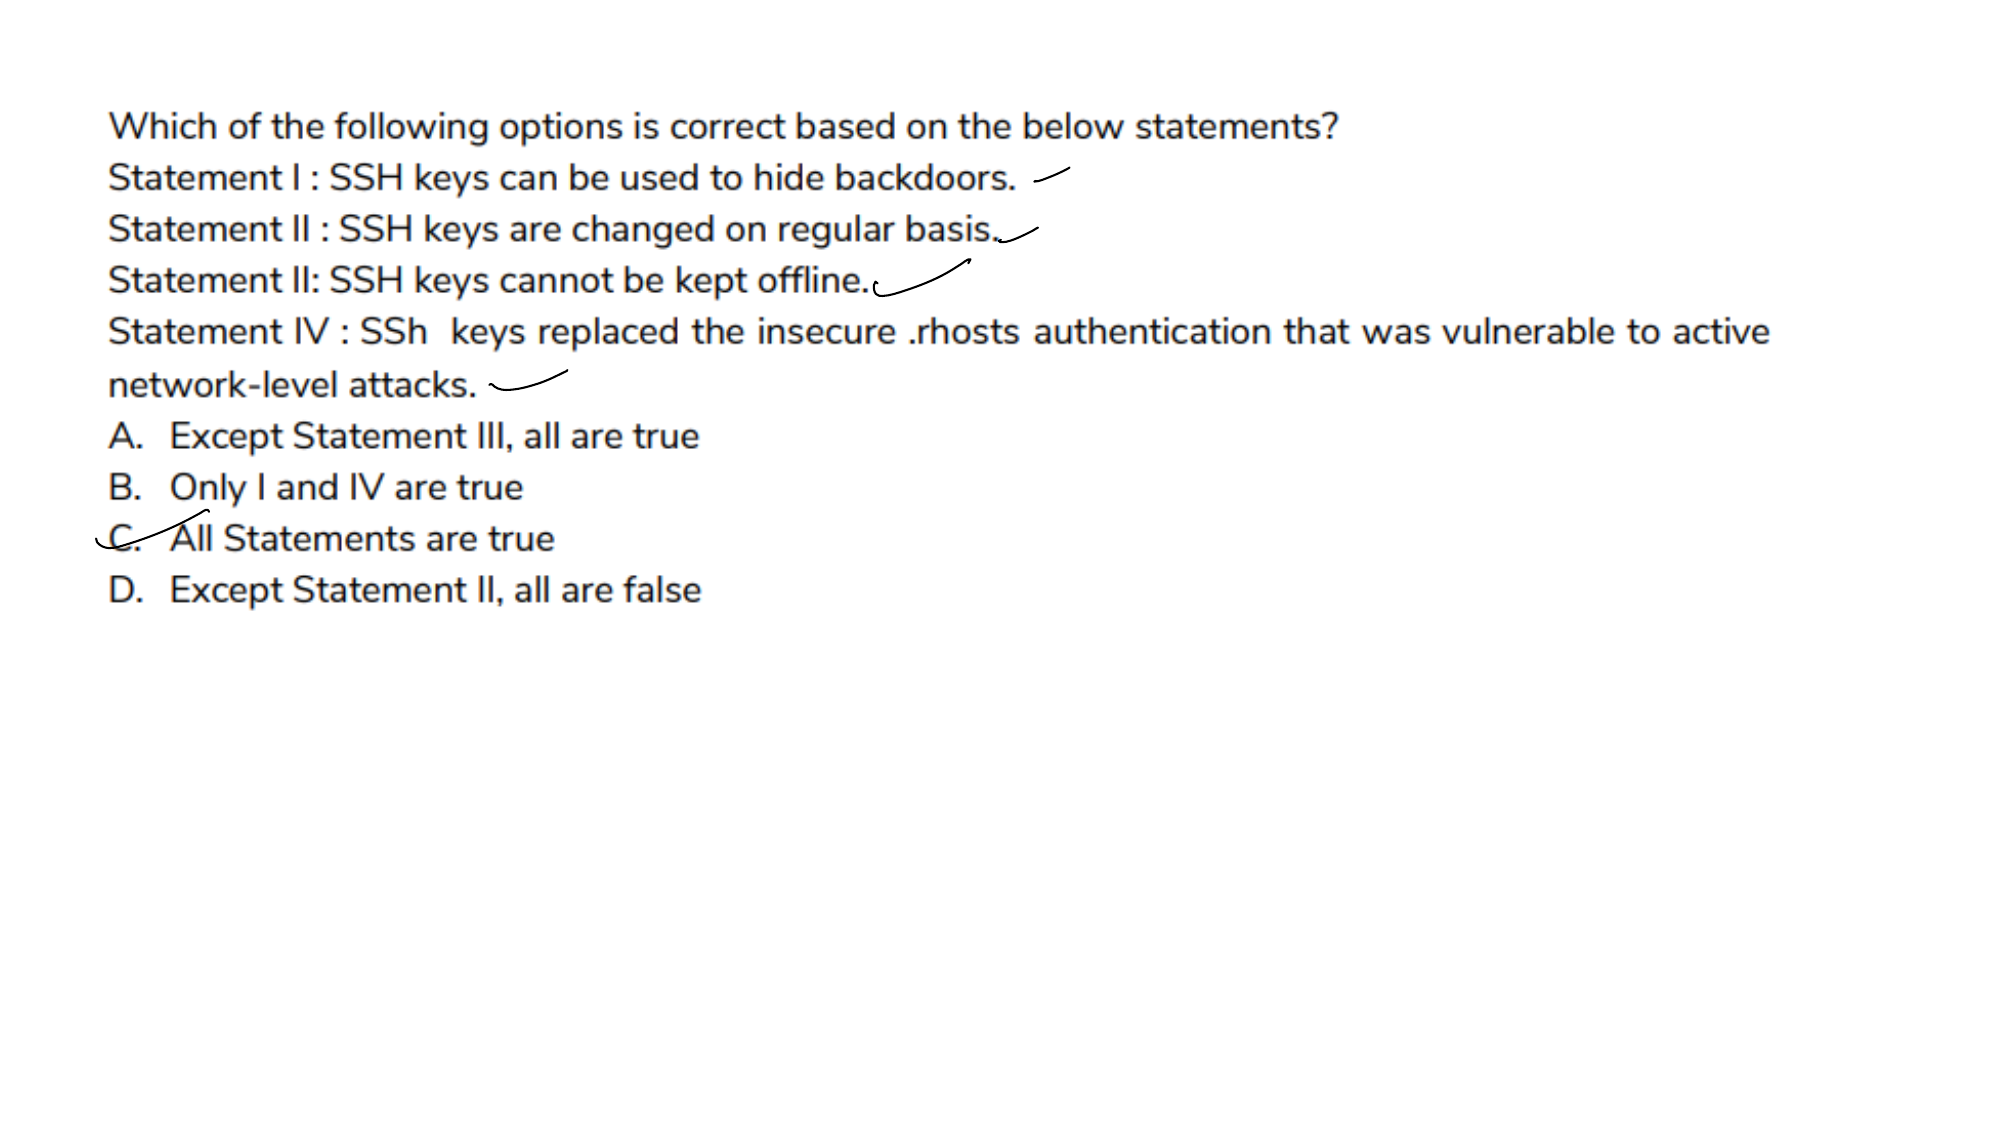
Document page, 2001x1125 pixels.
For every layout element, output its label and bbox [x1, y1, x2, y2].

picture [92, 90, 1792, 615]
